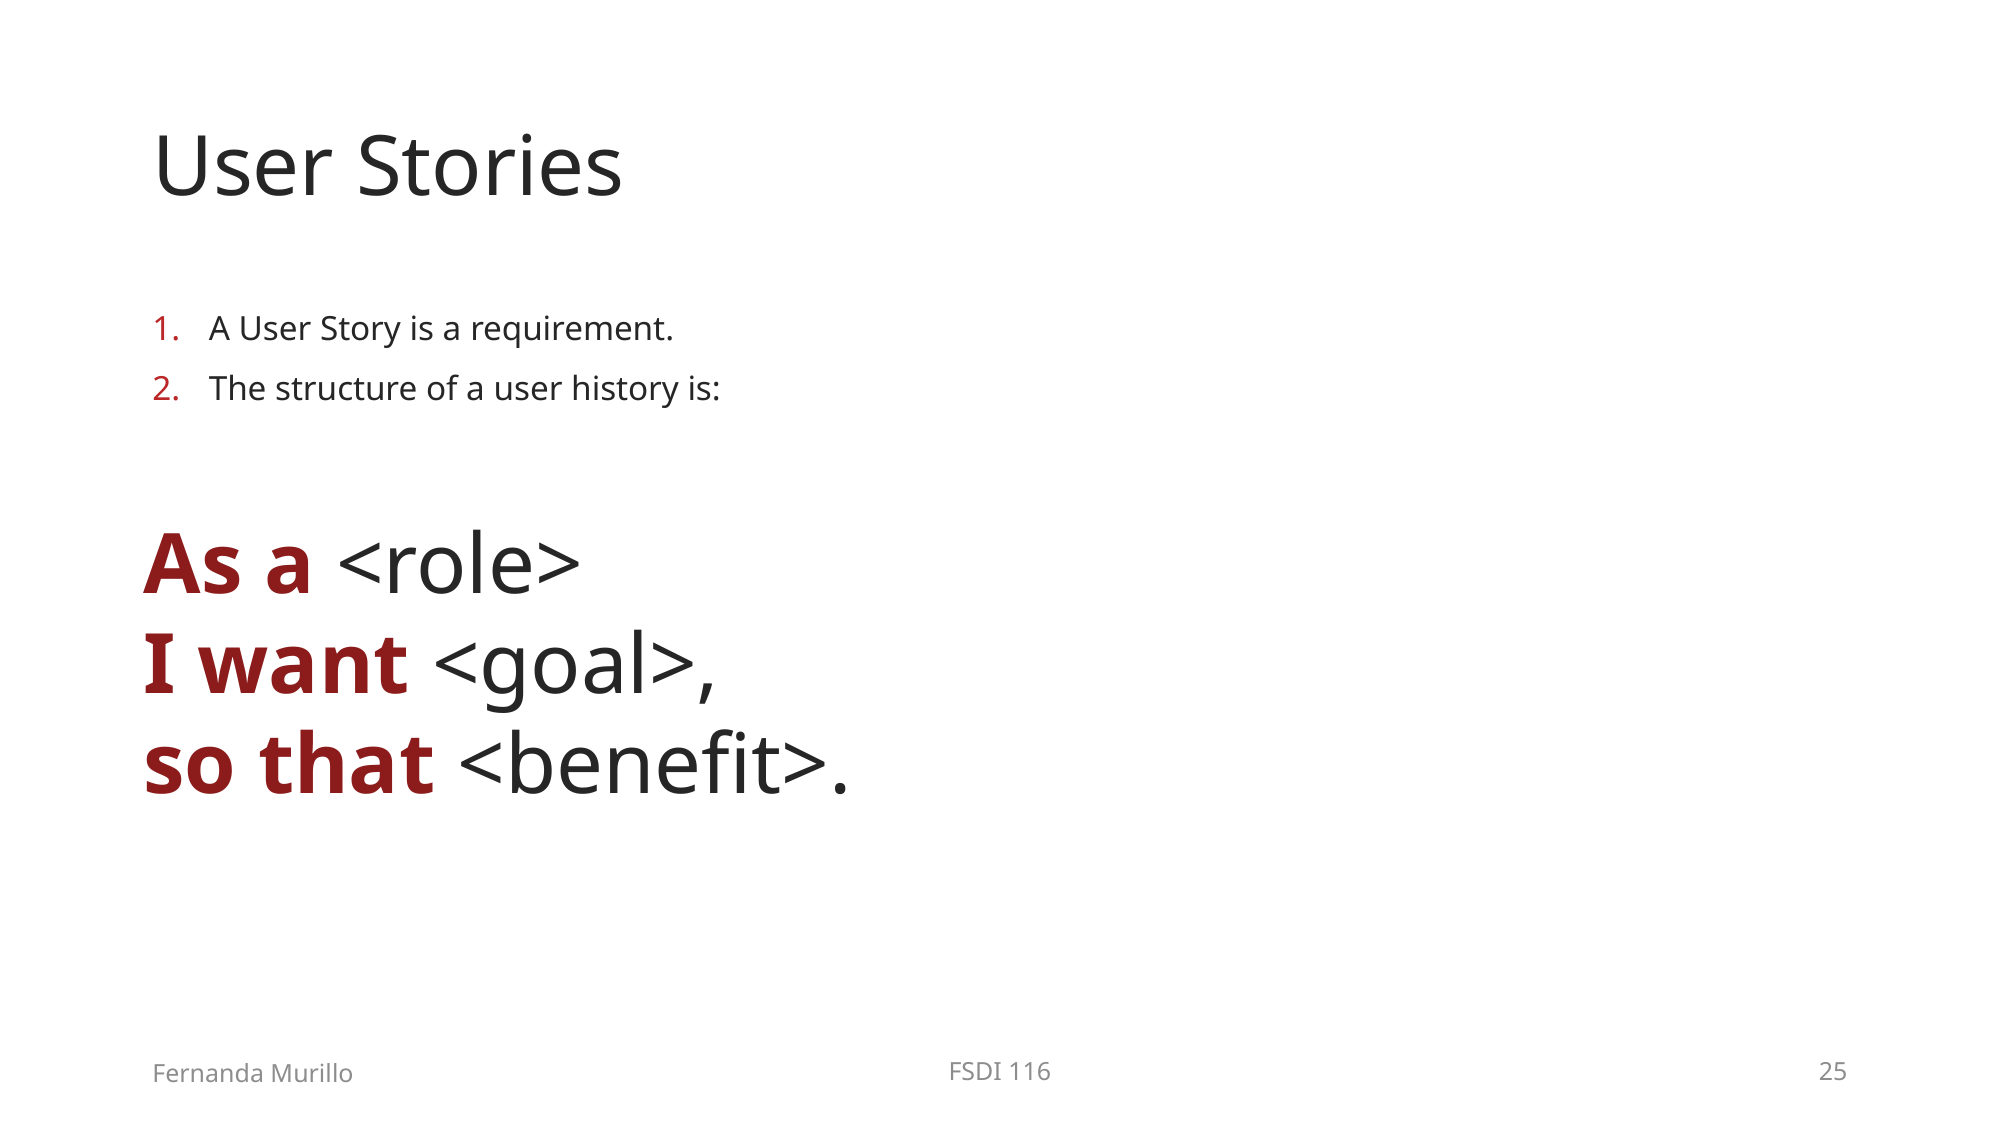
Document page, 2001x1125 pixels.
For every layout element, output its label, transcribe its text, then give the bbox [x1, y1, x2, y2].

text_box As a <role> I want <goal>, so that <benefit>. [128, 502, 867, 818]
title User Stories [137, 59, 1863, 278]
slide_number Fernanda Murillo [137, 1042, 588, 1103]
list A User Story is a requirement. The structure of a user history is: [137, 299, 1863, 430]
footer FSDI 116 [662, 1042, 1338, 1103]
slide_number 25 [1412, 1042, 1863, 1103]
